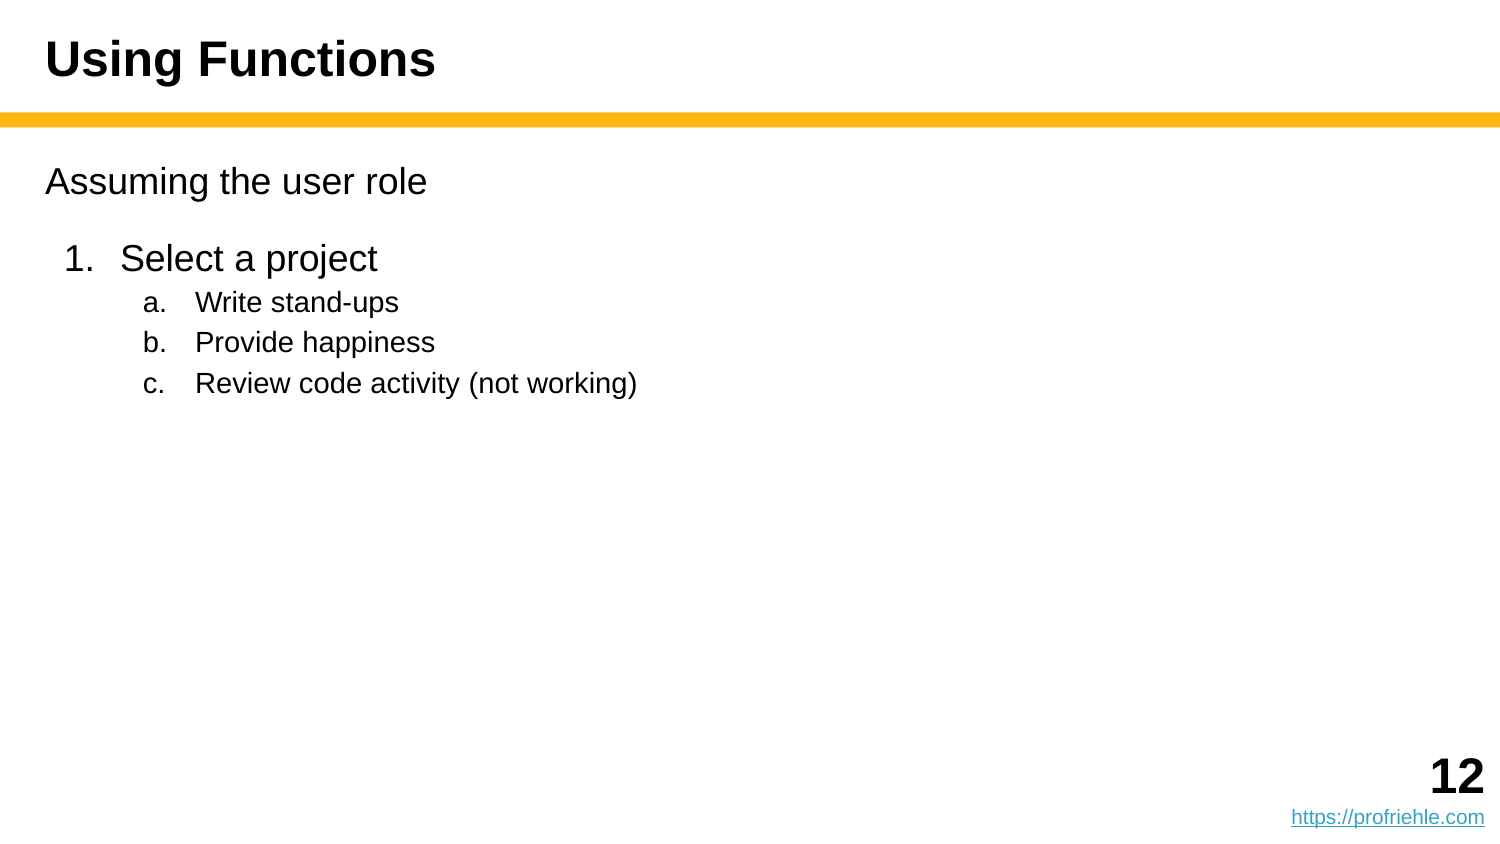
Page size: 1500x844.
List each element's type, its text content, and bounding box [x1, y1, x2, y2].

slide_number ‹#› https://profriehle.com [1200, 693, 1500, 844]
title Using Functions [0, 0, 1500, 113]
list Assuming the user role Select a project Write stand-ups Provide happiness Review code activity (not working) [45, 150, 1455, 825]
